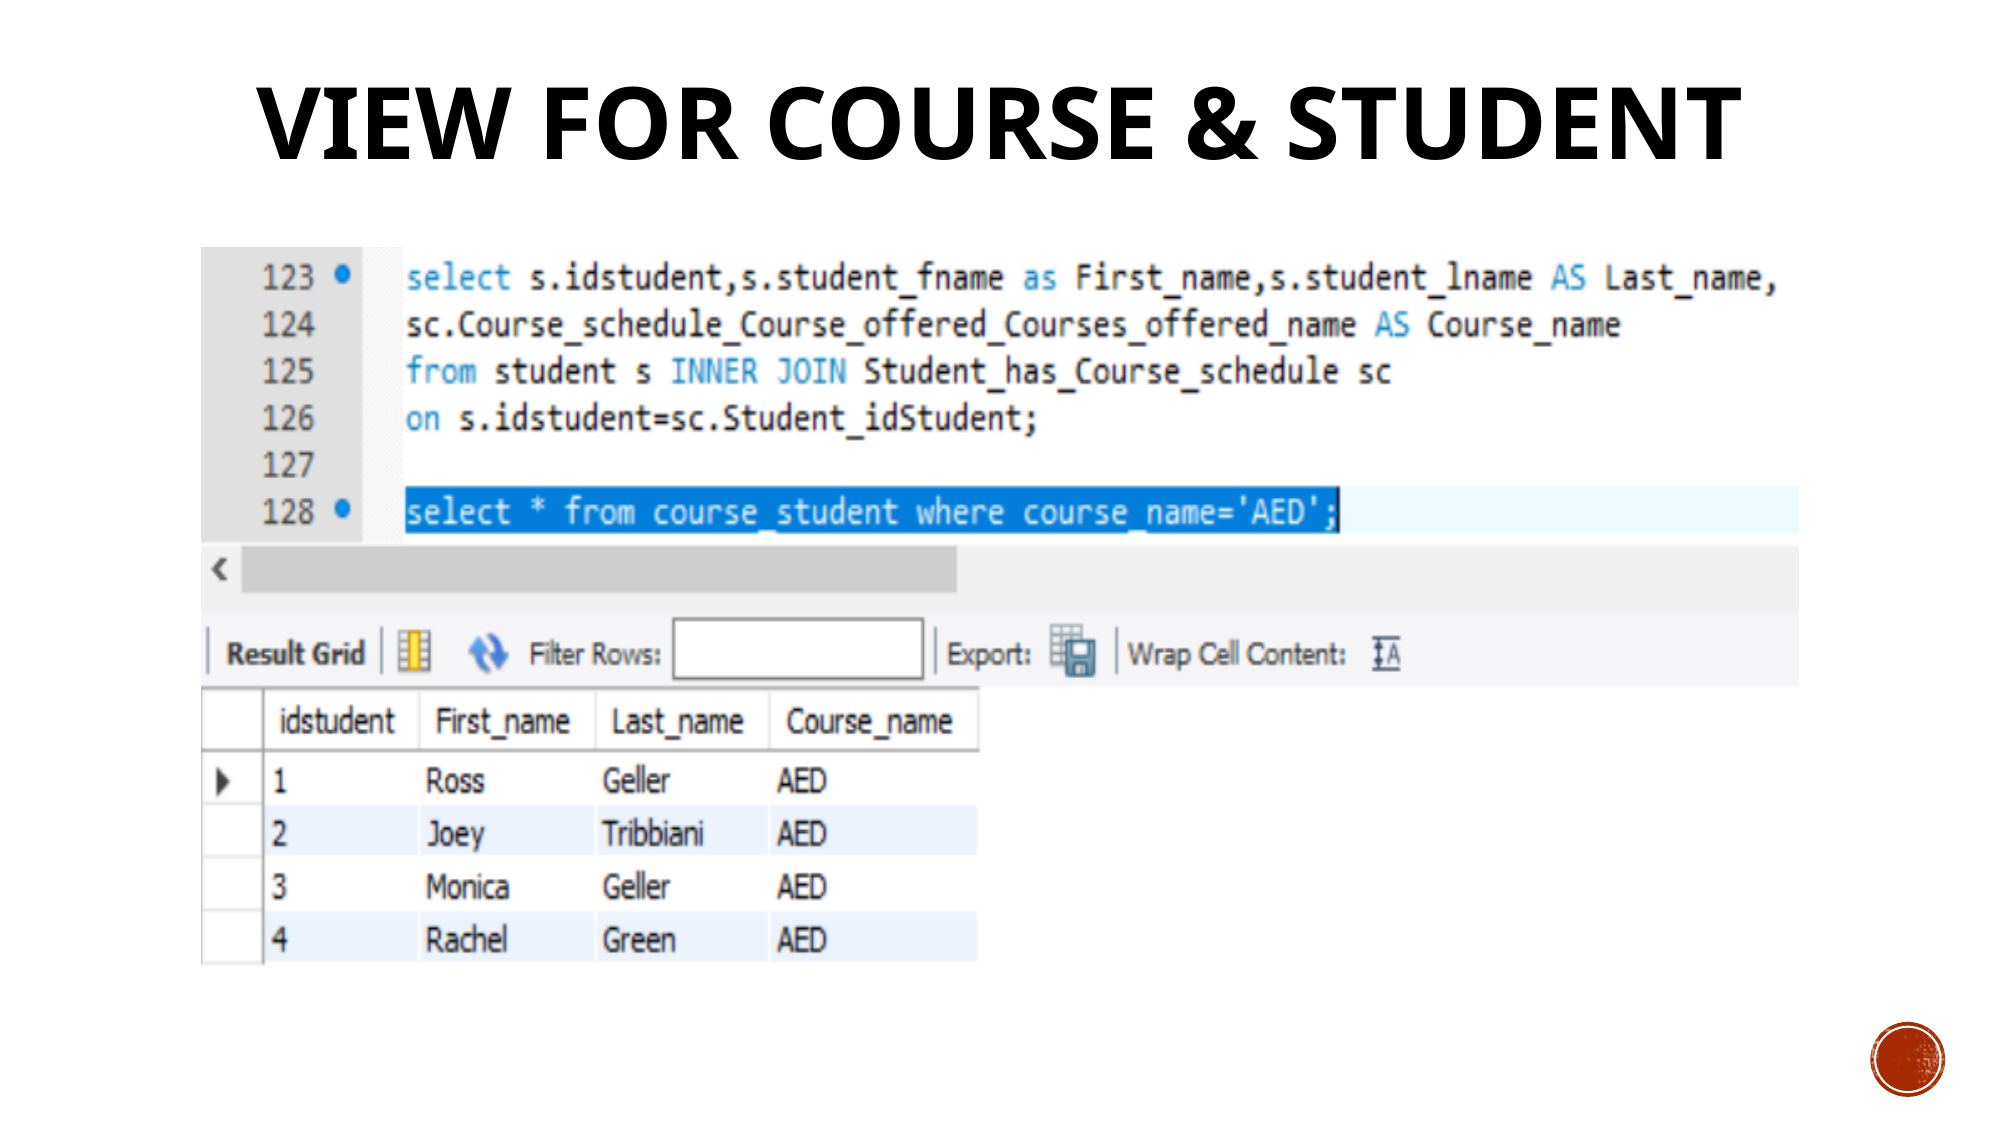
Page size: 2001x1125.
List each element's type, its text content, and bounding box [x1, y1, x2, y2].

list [203, 249, 1797, 982]
title VIEW FOR COURSE & STUDENT [174, 32, 1825, 222]
